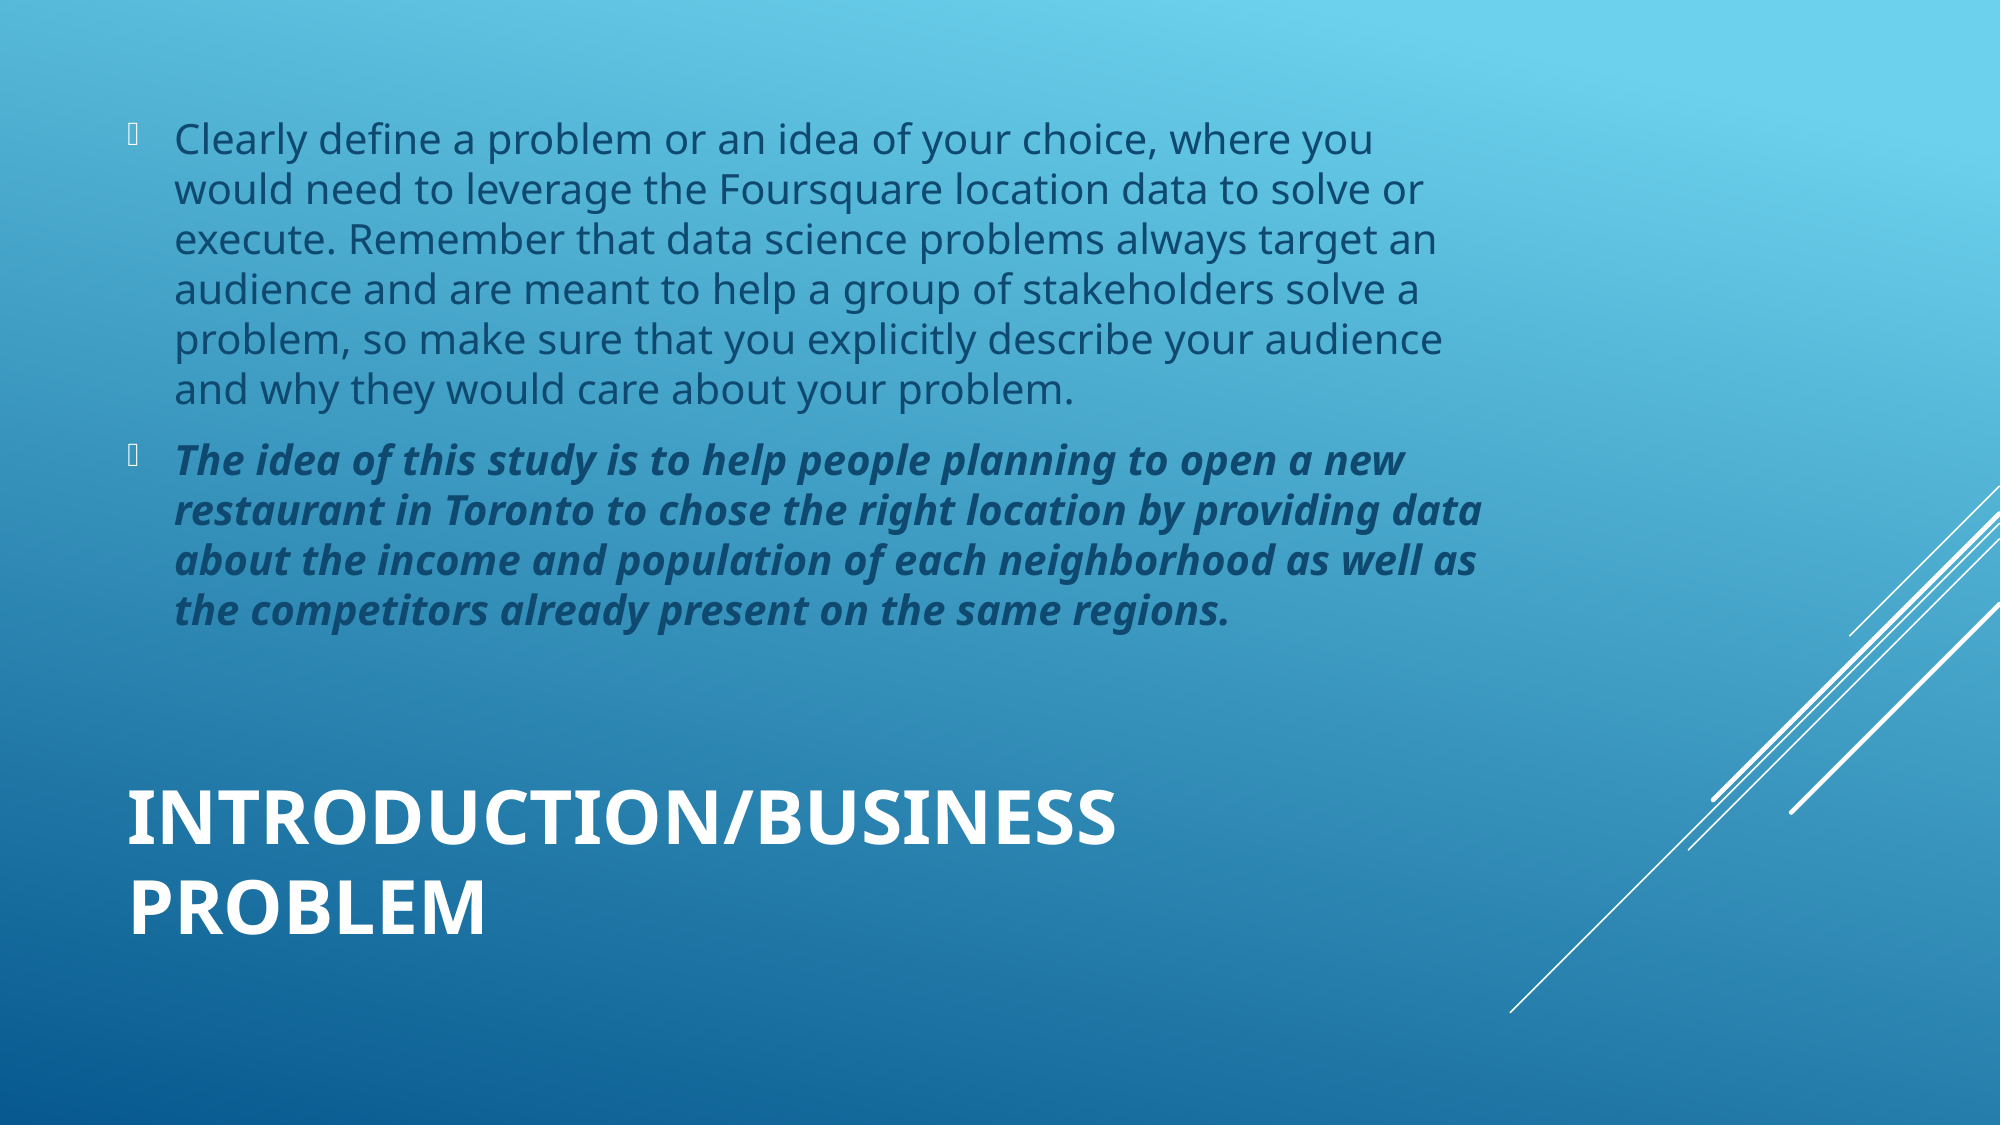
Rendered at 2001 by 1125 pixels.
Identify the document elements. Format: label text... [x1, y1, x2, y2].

list Clearly define a problem or an idea of your choice, where you would need to leverage the Foursquare location data to solve or execute. Remember that data science problems always target an audience and are meant to help a group of stakeholders solve a problem, so make sure that you explicitly describe your audience and why they would care about your problem. The idea of this study is to help people planning to open a new restaurant in Toronto to chose the right location by providing data about the income and population of each neighborhood as well as the competitors already present on the same regions. [112, 112, 1513, 706]
title Introduction/Business Problem [112, 736, 1513, 984]
